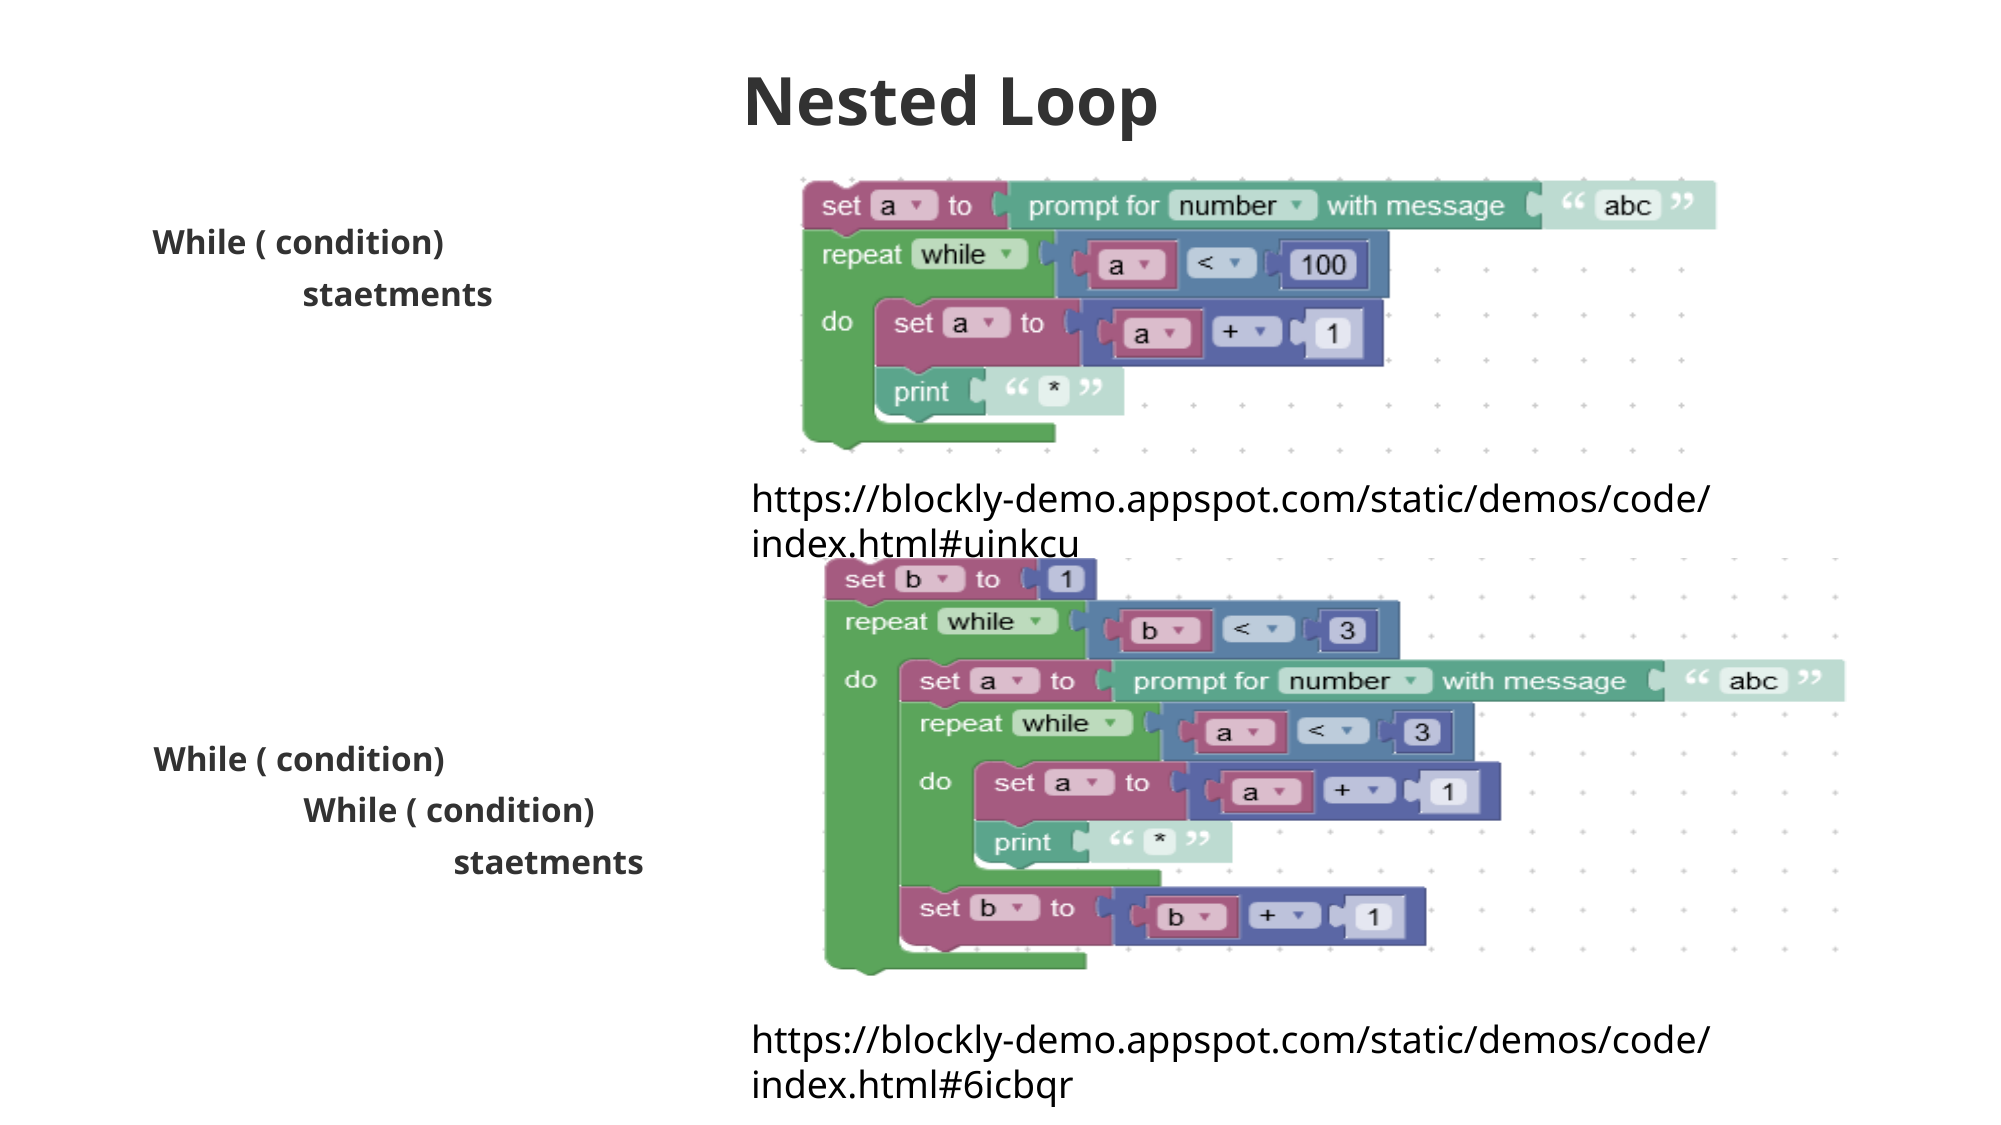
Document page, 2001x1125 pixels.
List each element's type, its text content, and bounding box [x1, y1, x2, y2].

text_box While ( condition) staetments [137, 202, 509, 321]
text_box While ( condition) While ( condition) staetments [138, 718, 659, 889]
text_box https://blockly-demo.appspot.com/static/demos/code/index.html#uinkcu [736, 467, 2000, 573]
text_box Nested Loop [727, 26, 1176, 146]
picture [793, 172, 1722, 461]
text_box https://blockly-demo.appspot.com/static/demos/code/index.html#6icbqr [736, 1009, 2000, 1114]
picture [821, 558, 1849, 979]
